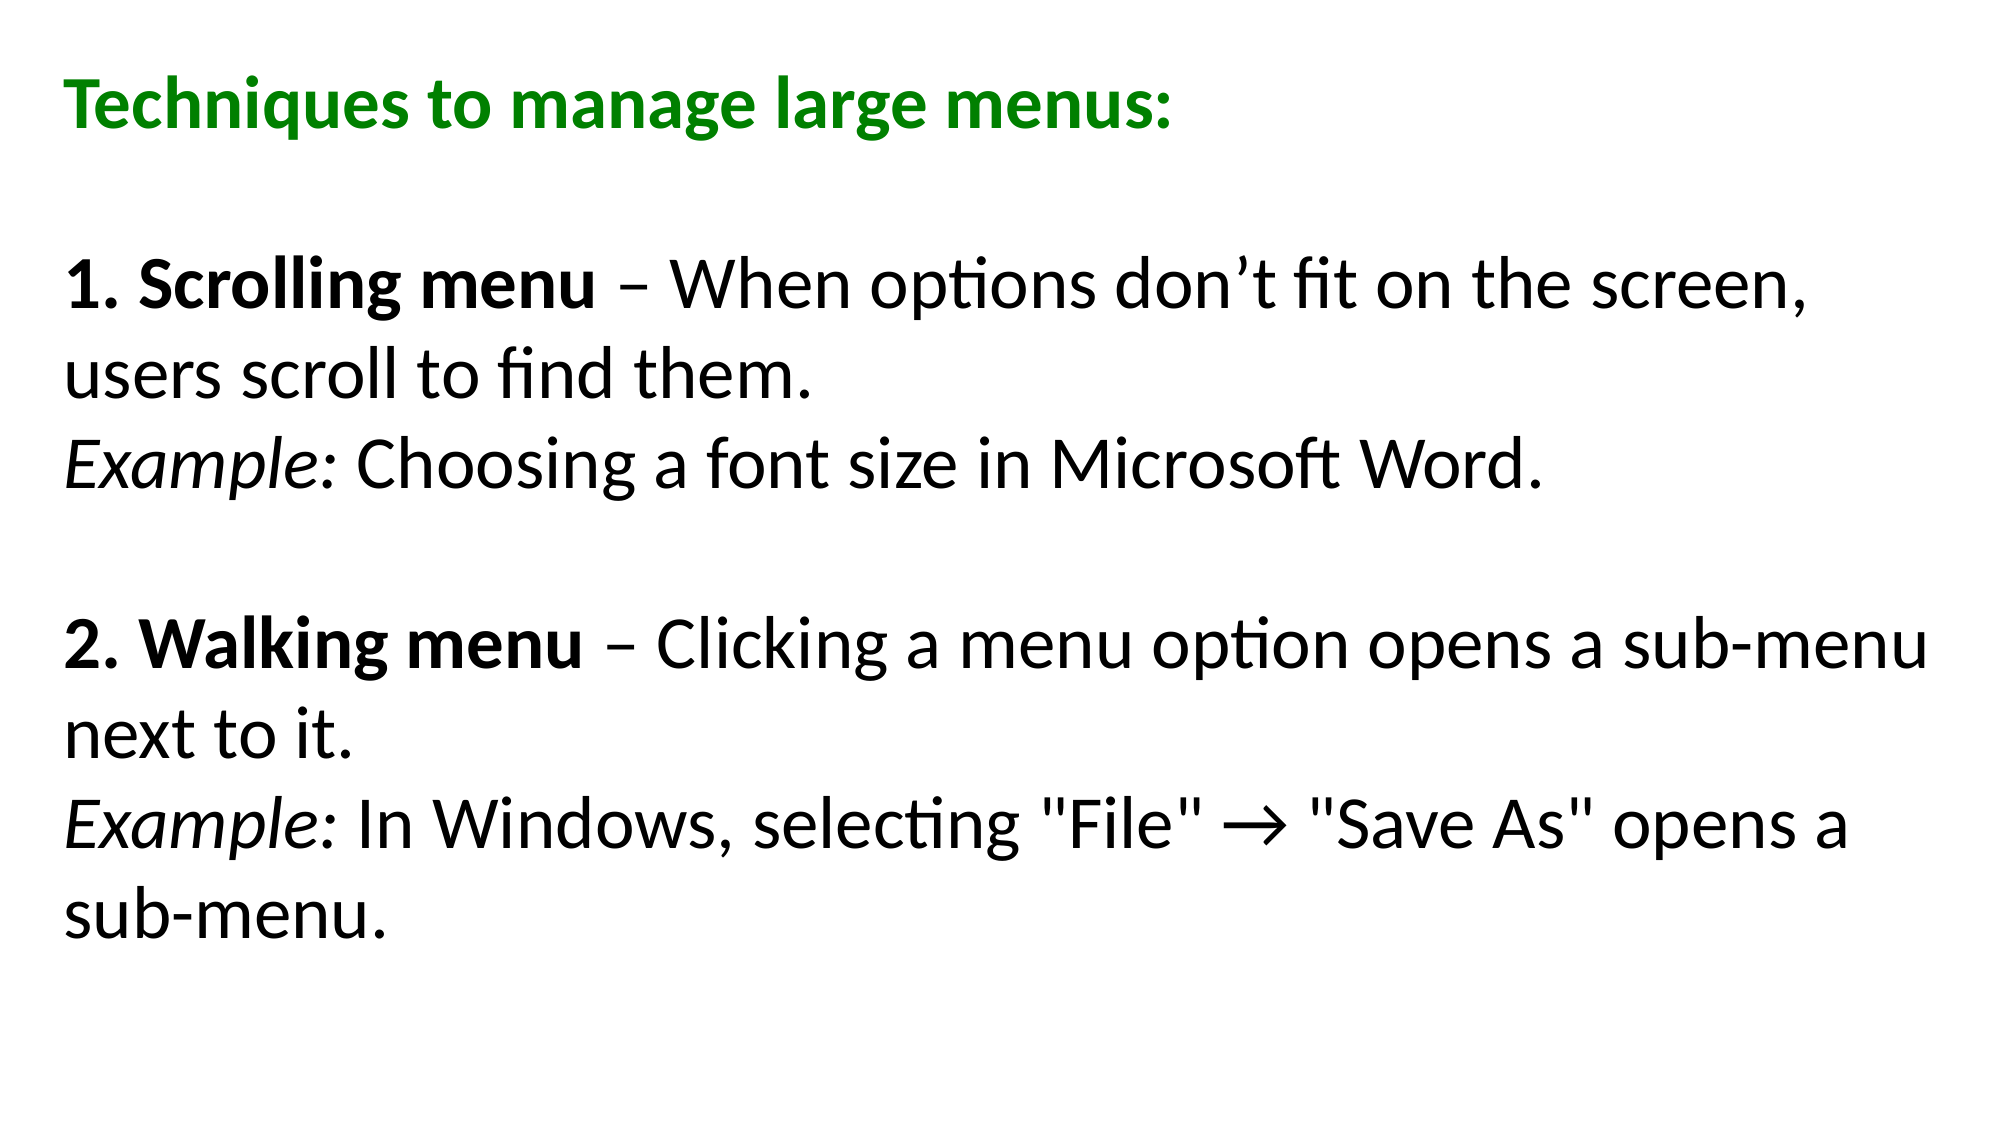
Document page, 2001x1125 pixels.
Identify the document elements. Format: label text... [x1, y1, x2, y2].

text_box Techniques to manage large menus: 1. Scrolling menu – When options don’t fit on the screen, users scroll to find them. Example: Choosing a font size in Microsoft Word. 2. Walking menu – Clicking a menu option opens a sub-menu next to it. Example: In Windows, selecting "File" → "Save As" opens a sub-menu. [48, 46, 1948, 1051]
